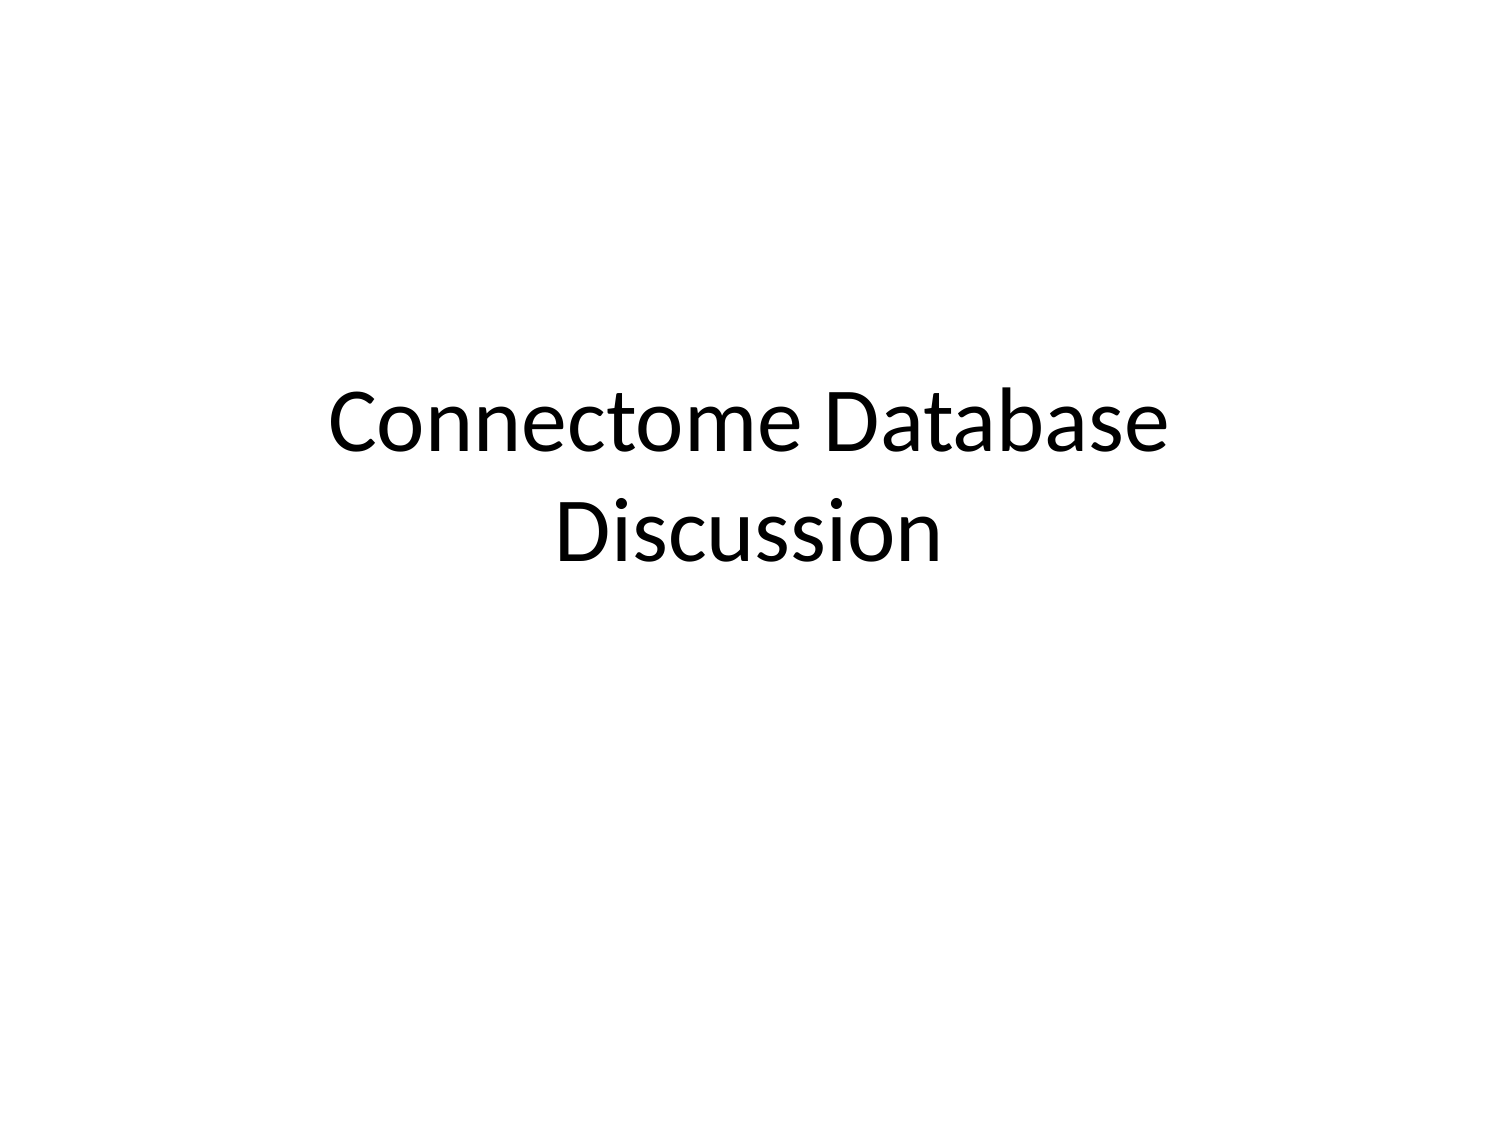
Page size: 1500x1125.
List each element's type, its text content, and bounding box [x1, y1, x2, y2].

title Connectome Database Discussion [112, 349, 1388, 591]
